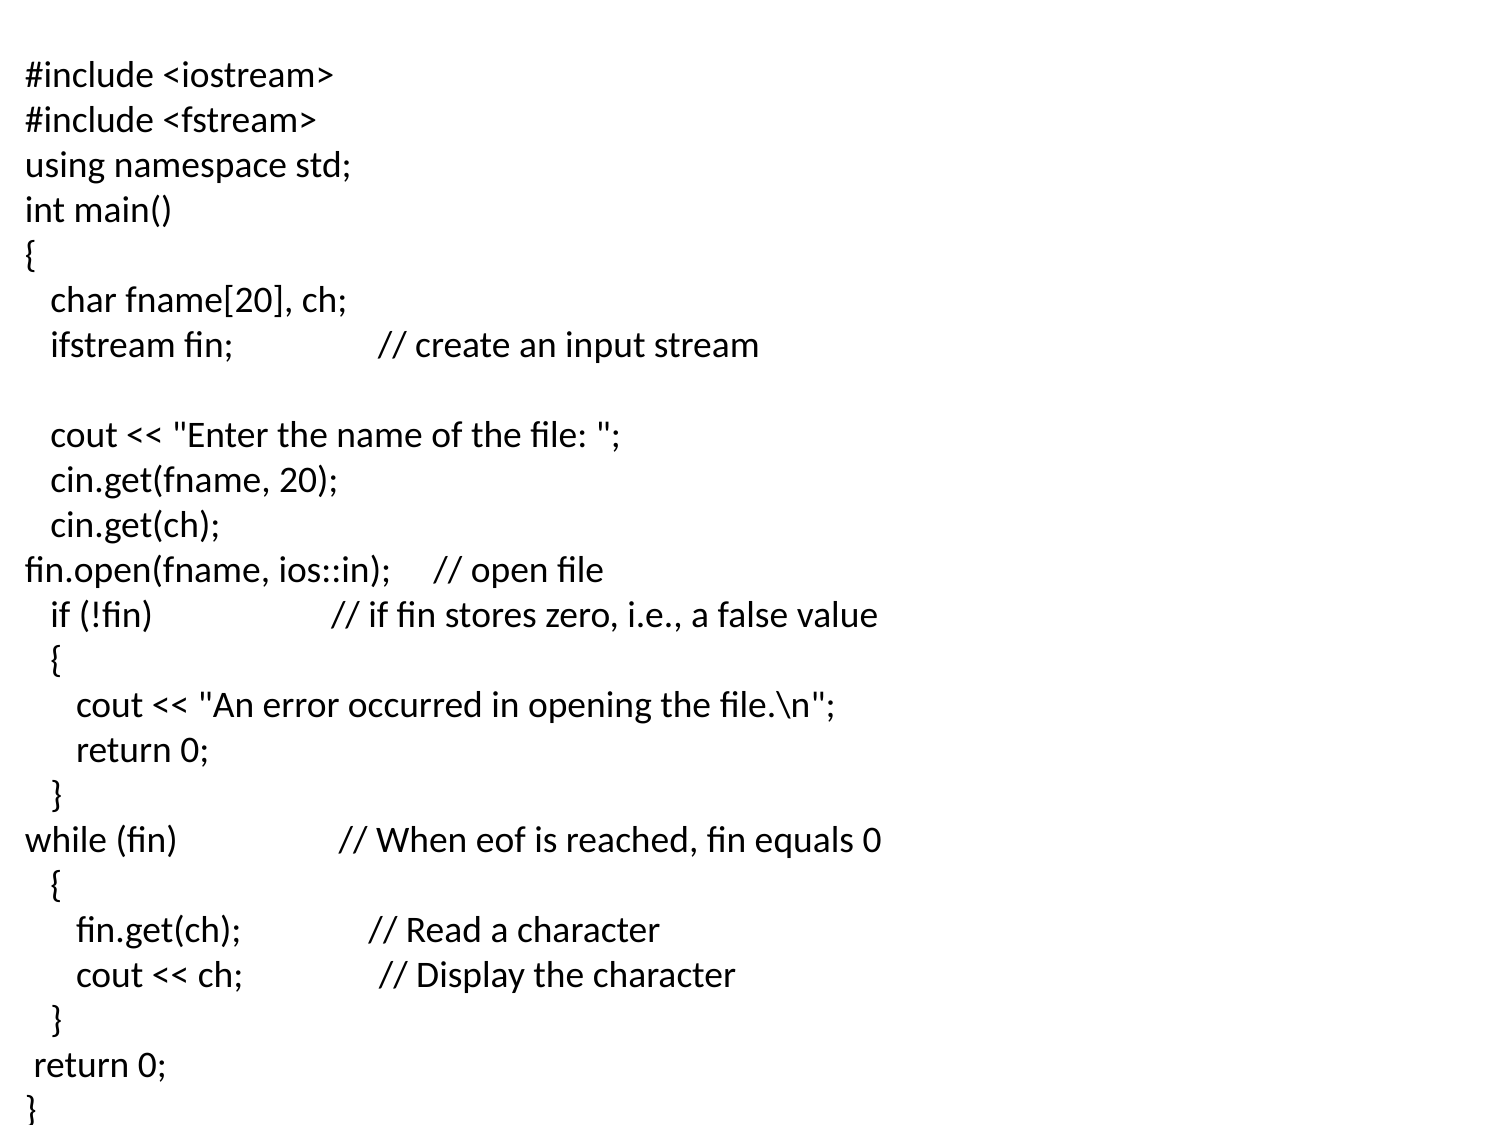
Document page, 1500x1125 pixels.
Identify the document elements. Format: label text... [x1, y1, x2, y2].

list #include <iostream> #include <fstream> using namespace std; int main() { char fname[20], ch; ifstream fin; // create an input stream cout << "Enter the name of the file: "; cin.get(fname, 20); cin.get(ch); fin.open(fname, ios::in); // open file if (!fin) // if fin stores zero, i.e., a false value { cout << "An error occurred in opening the file.\n"; return 0; } while (fin) // When eof is reached, fin equals 0 { fin.get(ch); // Read a character cout << ch; // Display the character } return 0; } [24, 50, 1500, 1125]
